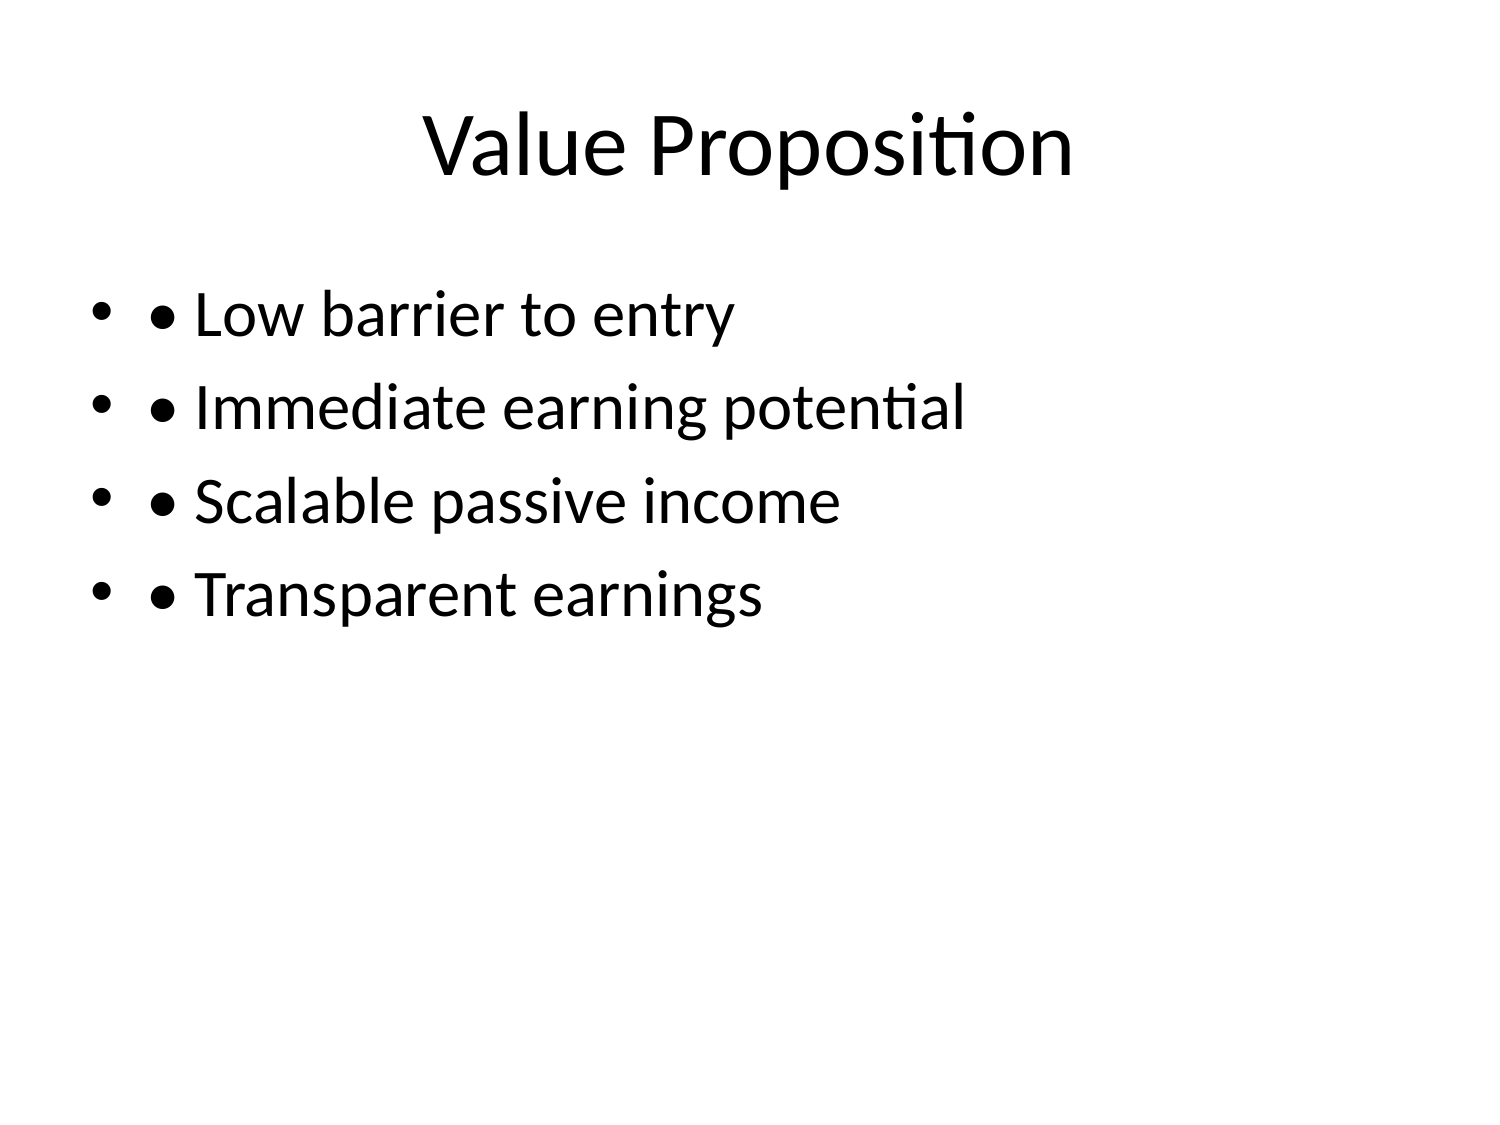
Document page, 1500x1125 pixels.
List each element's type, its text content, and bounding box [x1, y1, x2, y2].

title Value Proposition [75, 45, 1425, 233]
list • Low barrier to entry • Immediate earning potential • Scalable passive income • Transparent earnings [75, 262, 1425, 1005]
